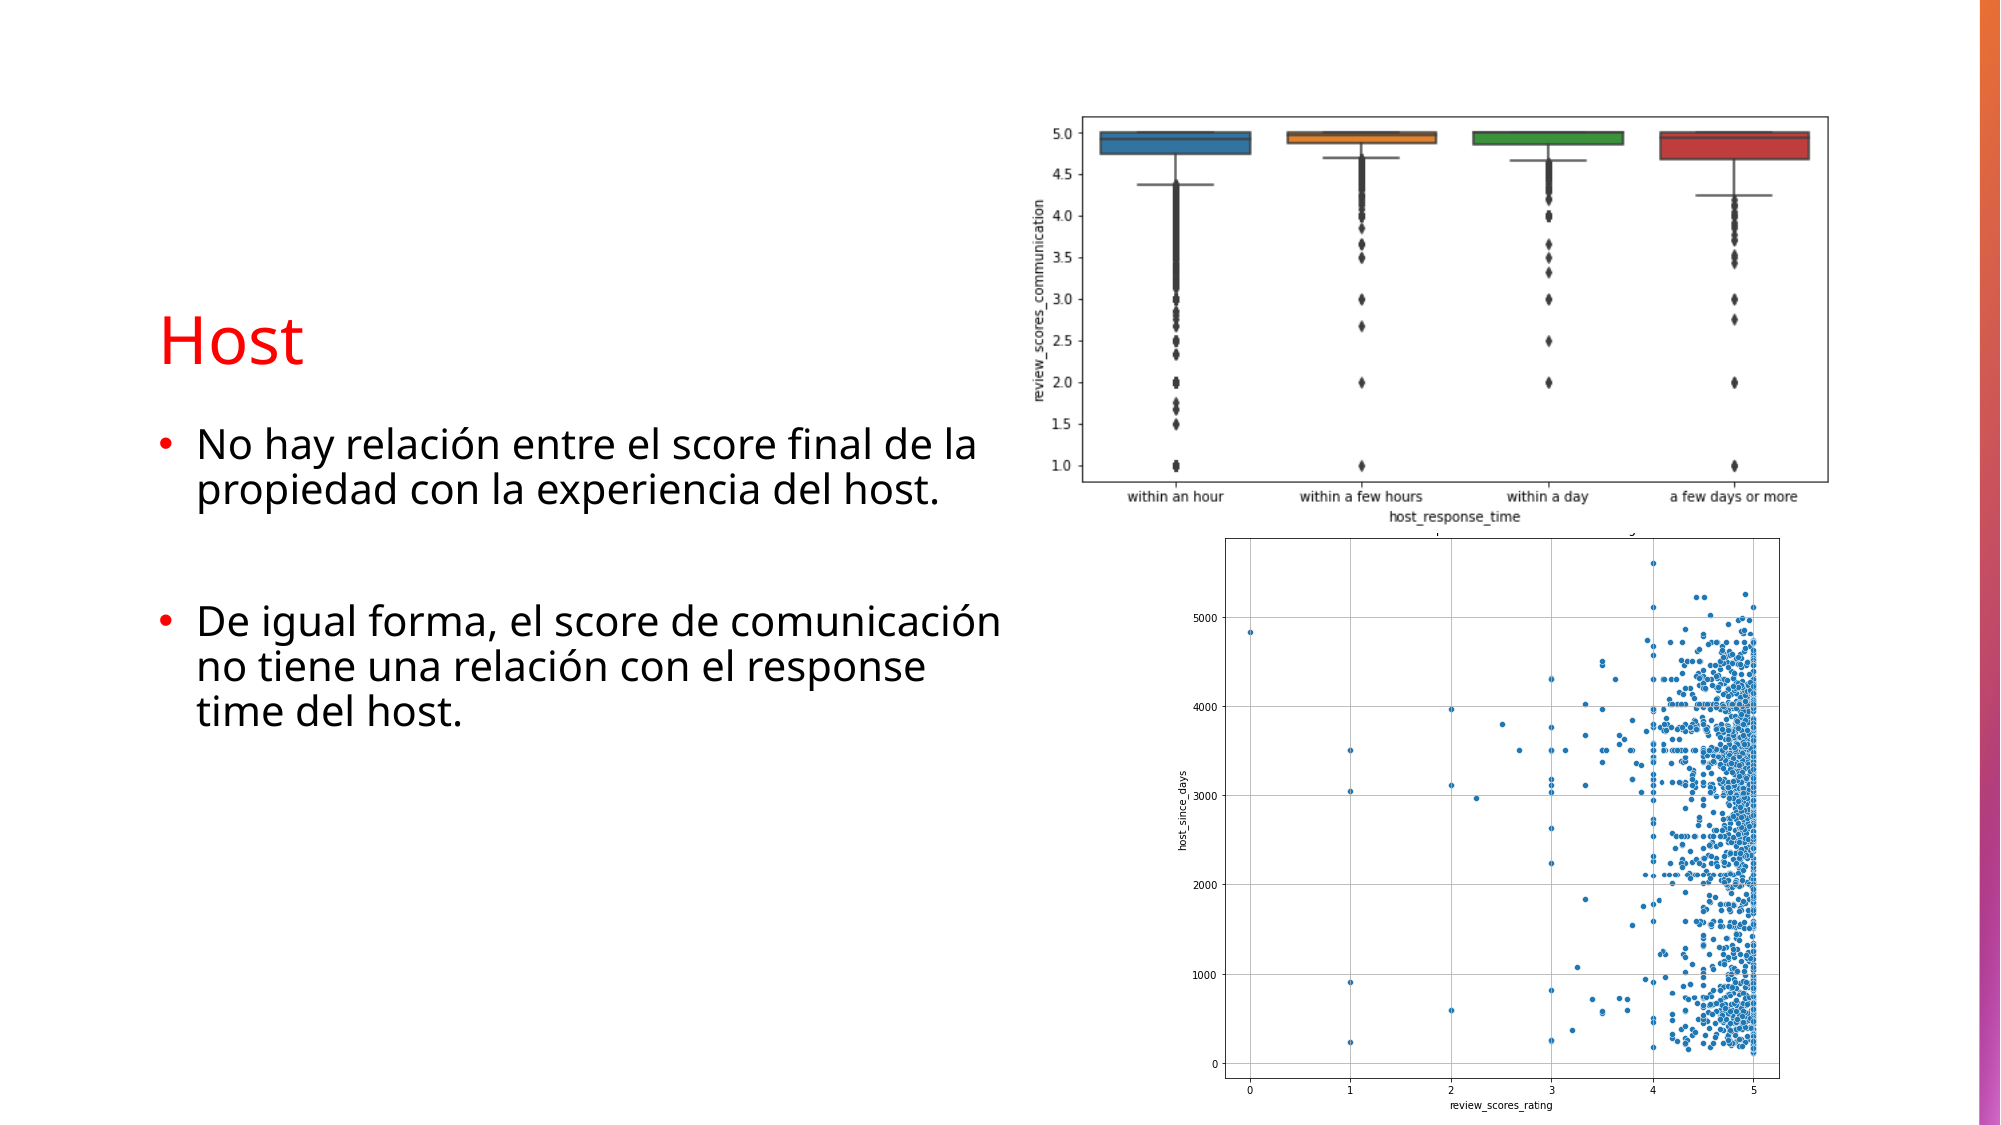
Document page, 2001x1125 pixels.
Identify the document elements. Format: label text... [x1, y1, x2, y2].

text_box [1979, 0, 2000, 1125]
list No hay relación entre el score final de la propiedad con la experiencia del host. De igual forma, el score de comunicación no tiene una relación con el response time del host. [143, 415, 1028, 982]
picture [1021, 107, 1837, 1118]
title Host [143, 121, 1021, 387]
